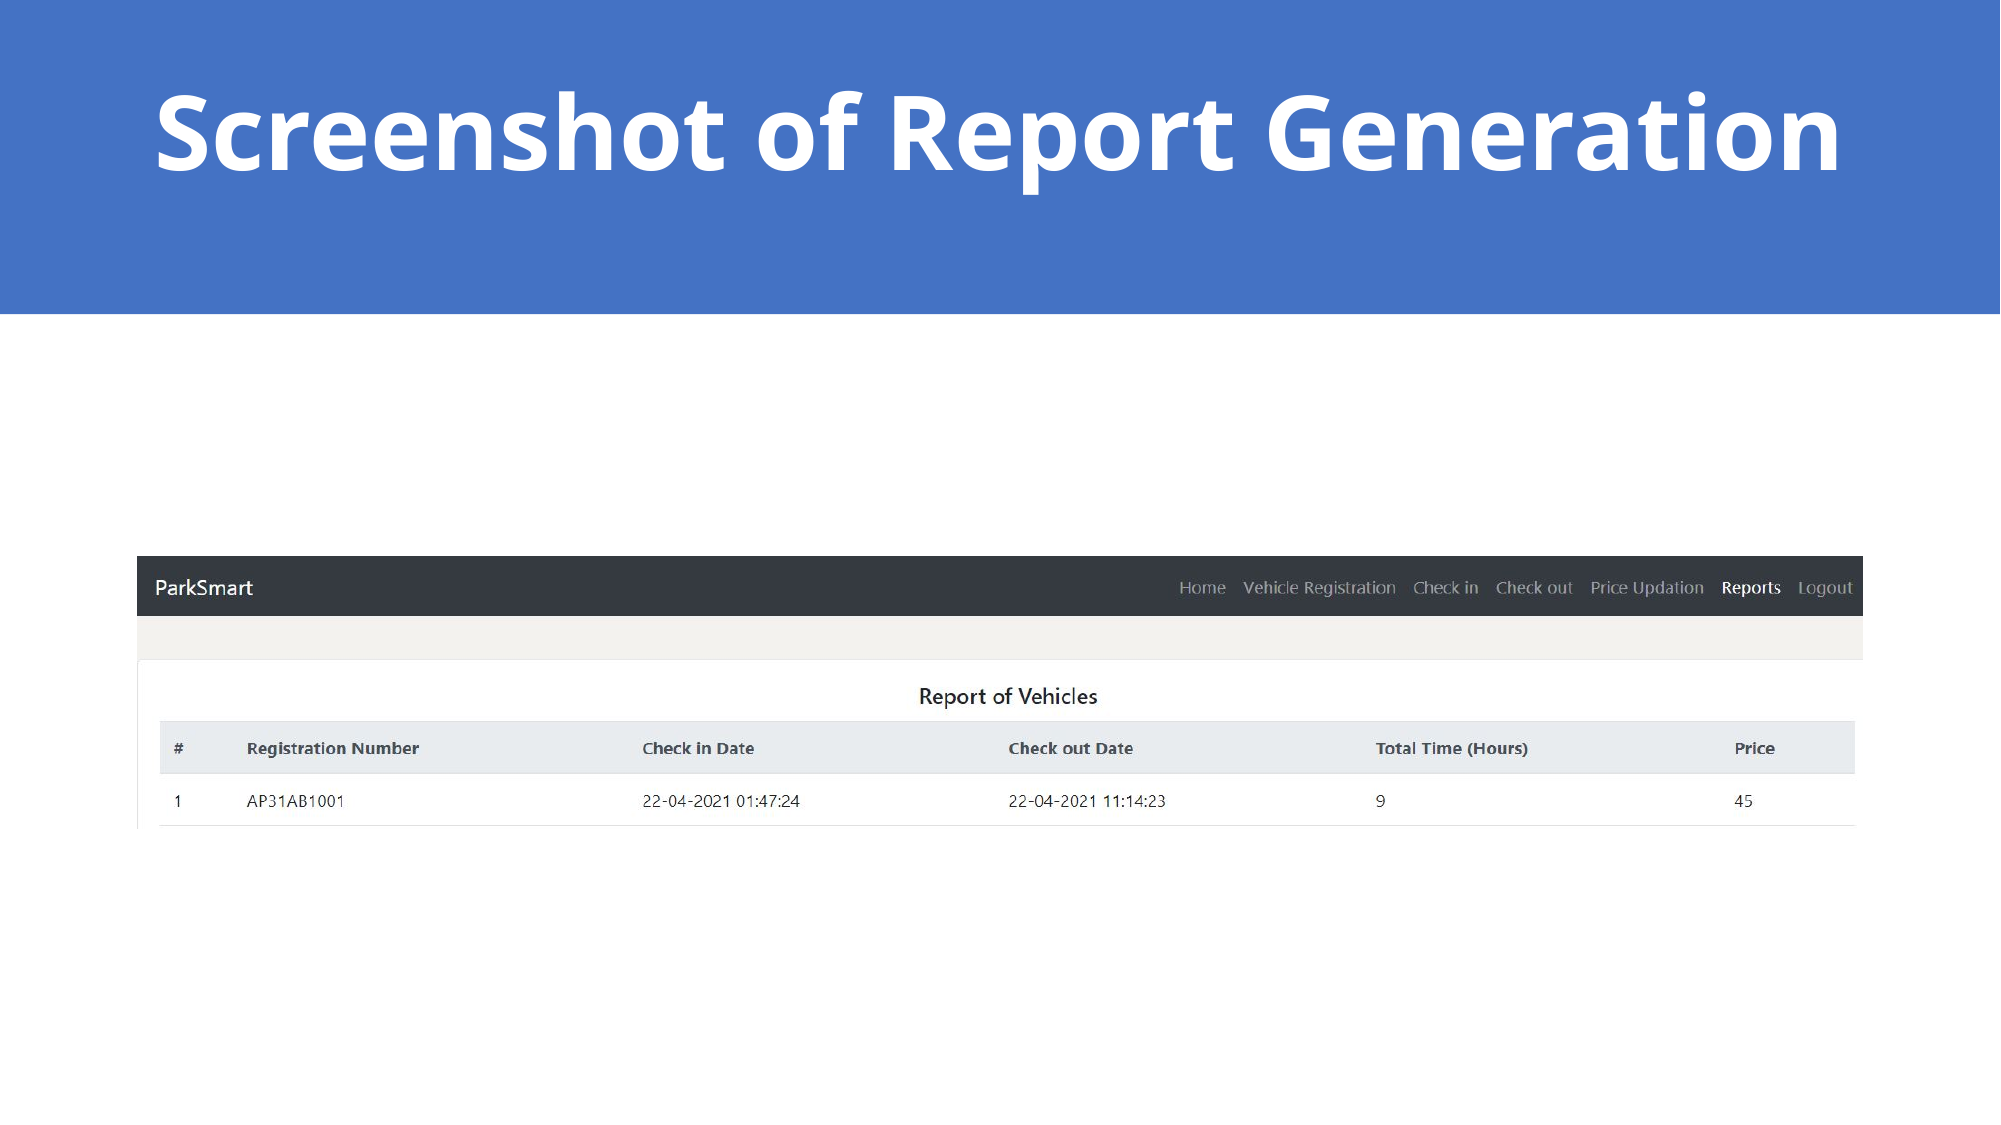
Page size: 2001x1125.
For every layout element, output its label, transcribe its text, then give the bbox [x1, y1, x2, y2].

text_box [0, 0, 2000, 315]
title Screenshot of Report Generation [137, 47, 1863, 201]
picture [137, 556, 1863, 829]
